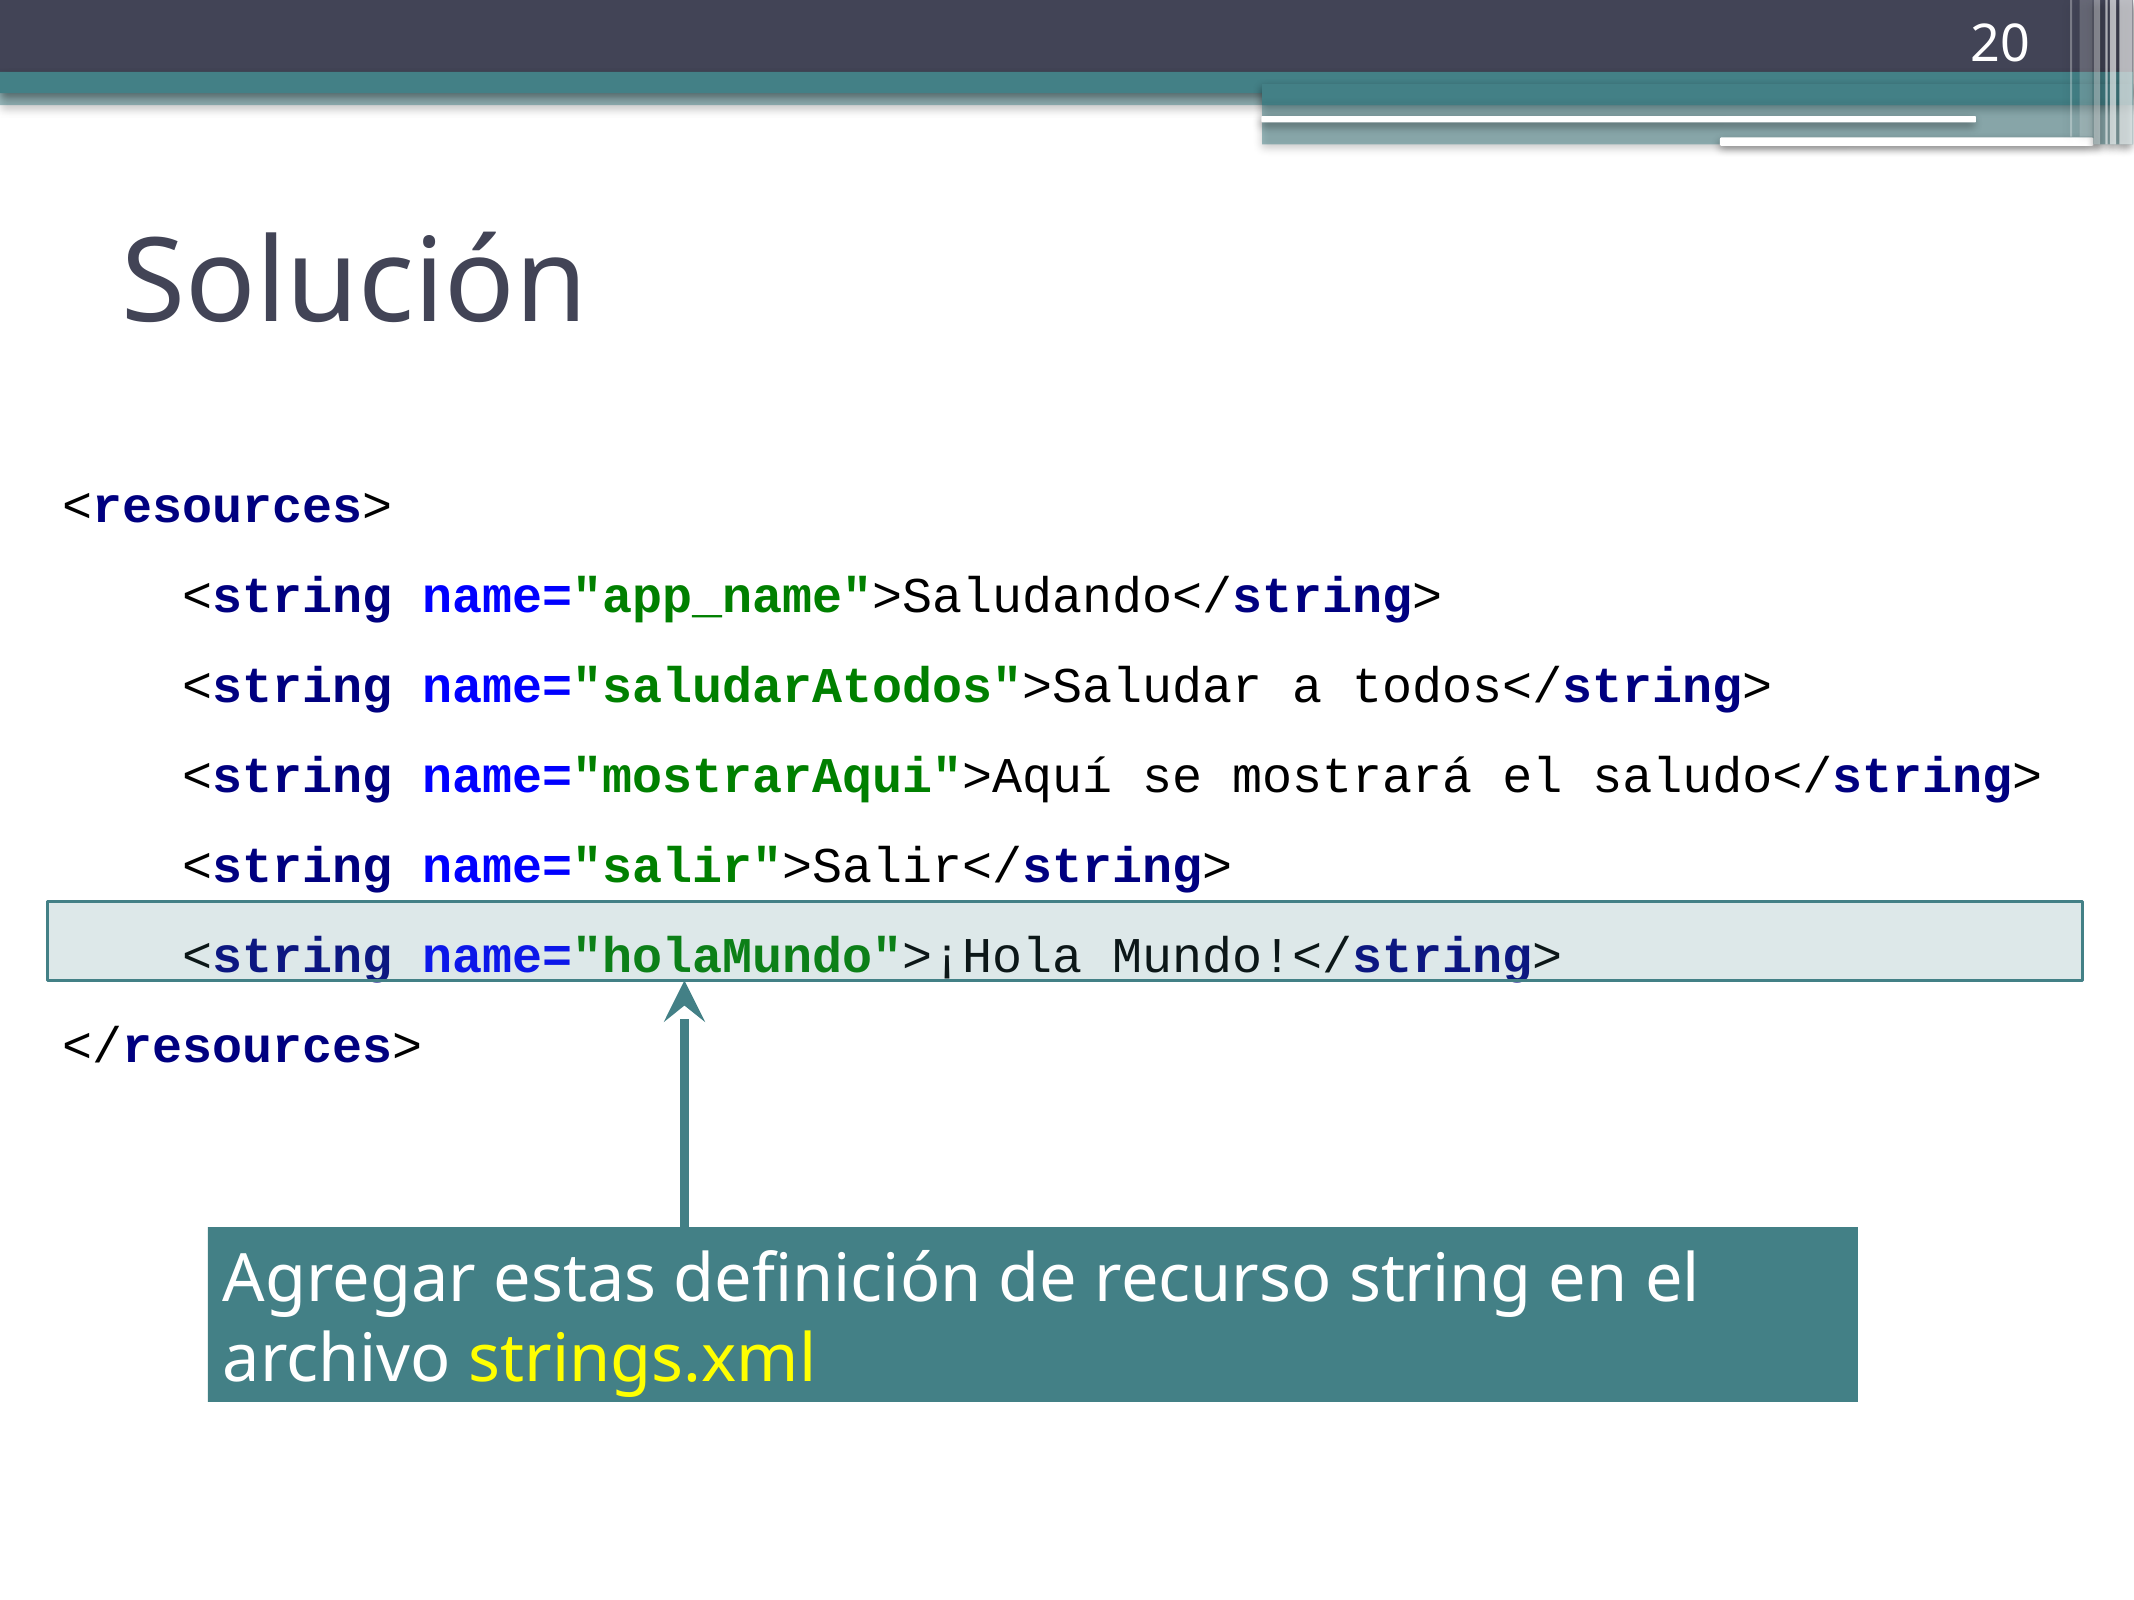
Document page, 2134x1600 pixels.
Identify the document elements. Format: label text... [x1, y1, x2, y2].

text_box <resources> <string name="app_name">Saludando</string> <string name="saludarAtodos">Saludar a todos</string> <string name="mostrarAqui">Aquí se mostrará el saludo</string> <string name="salir">Salir</string> <string name="holaMundo">¡Hola Mundo!</string> </resources> [47, 434, 2083, 900]
slide_number 20 [1553, 5, 2052, 92]
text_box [46, 901, 2083, 1405]
title Solución [106, 150, 2027, 399]
